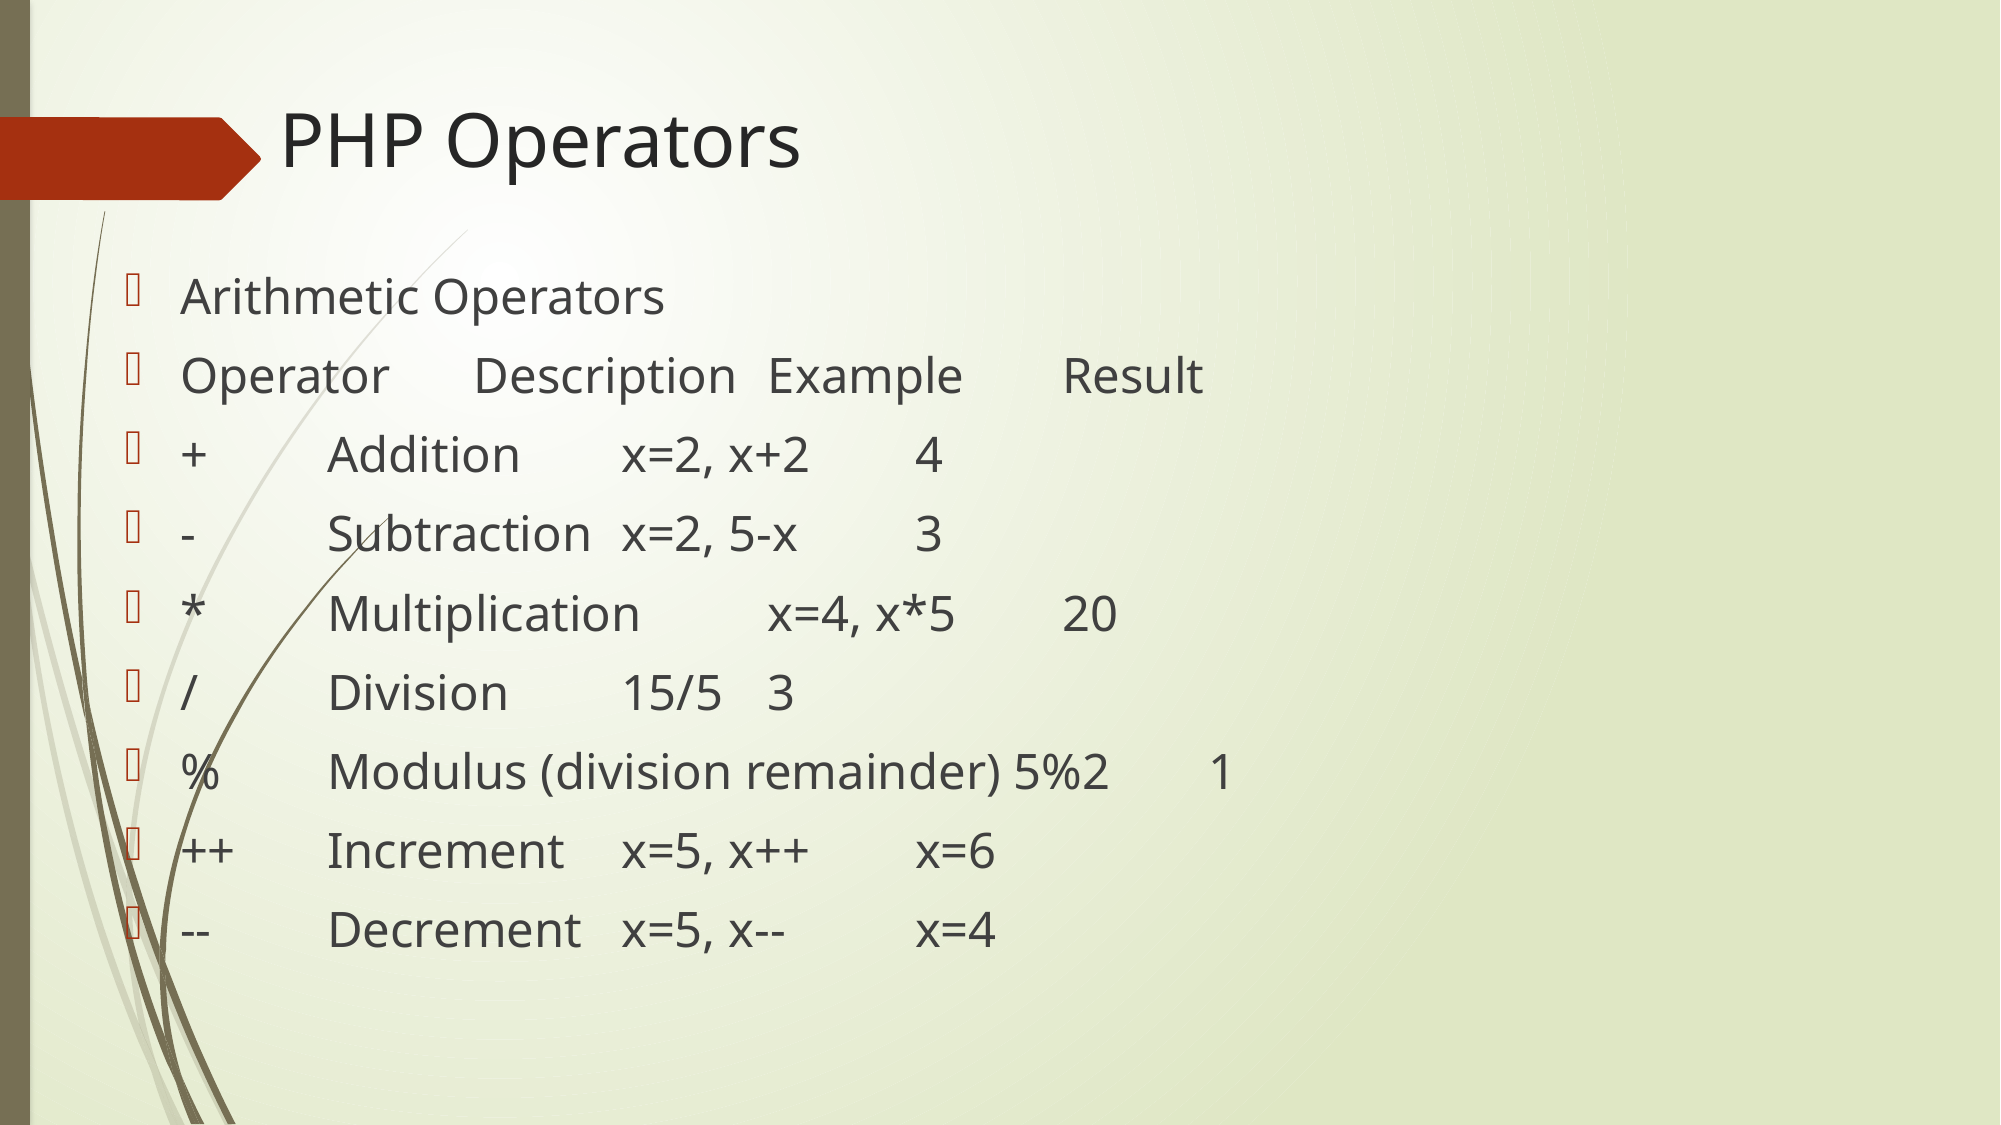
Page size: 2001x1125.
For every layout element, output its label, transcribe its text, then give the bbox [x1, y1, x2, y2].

list Arithmetic Operators Operator Description Example Result + Addition x=2, x+2 4 - Subtraction x=2, 5-x 3 * Multiplication x=4, x*5 20 / Division 15/5 3 % Modulus (division remainder) 5%2 1 ++ Increment x=5, x++ x=6 -- Decrement x=5, x-- x=4 [109, 257, 1946, 1097]
title PHP Operators [264, 84, 1888, 231]
